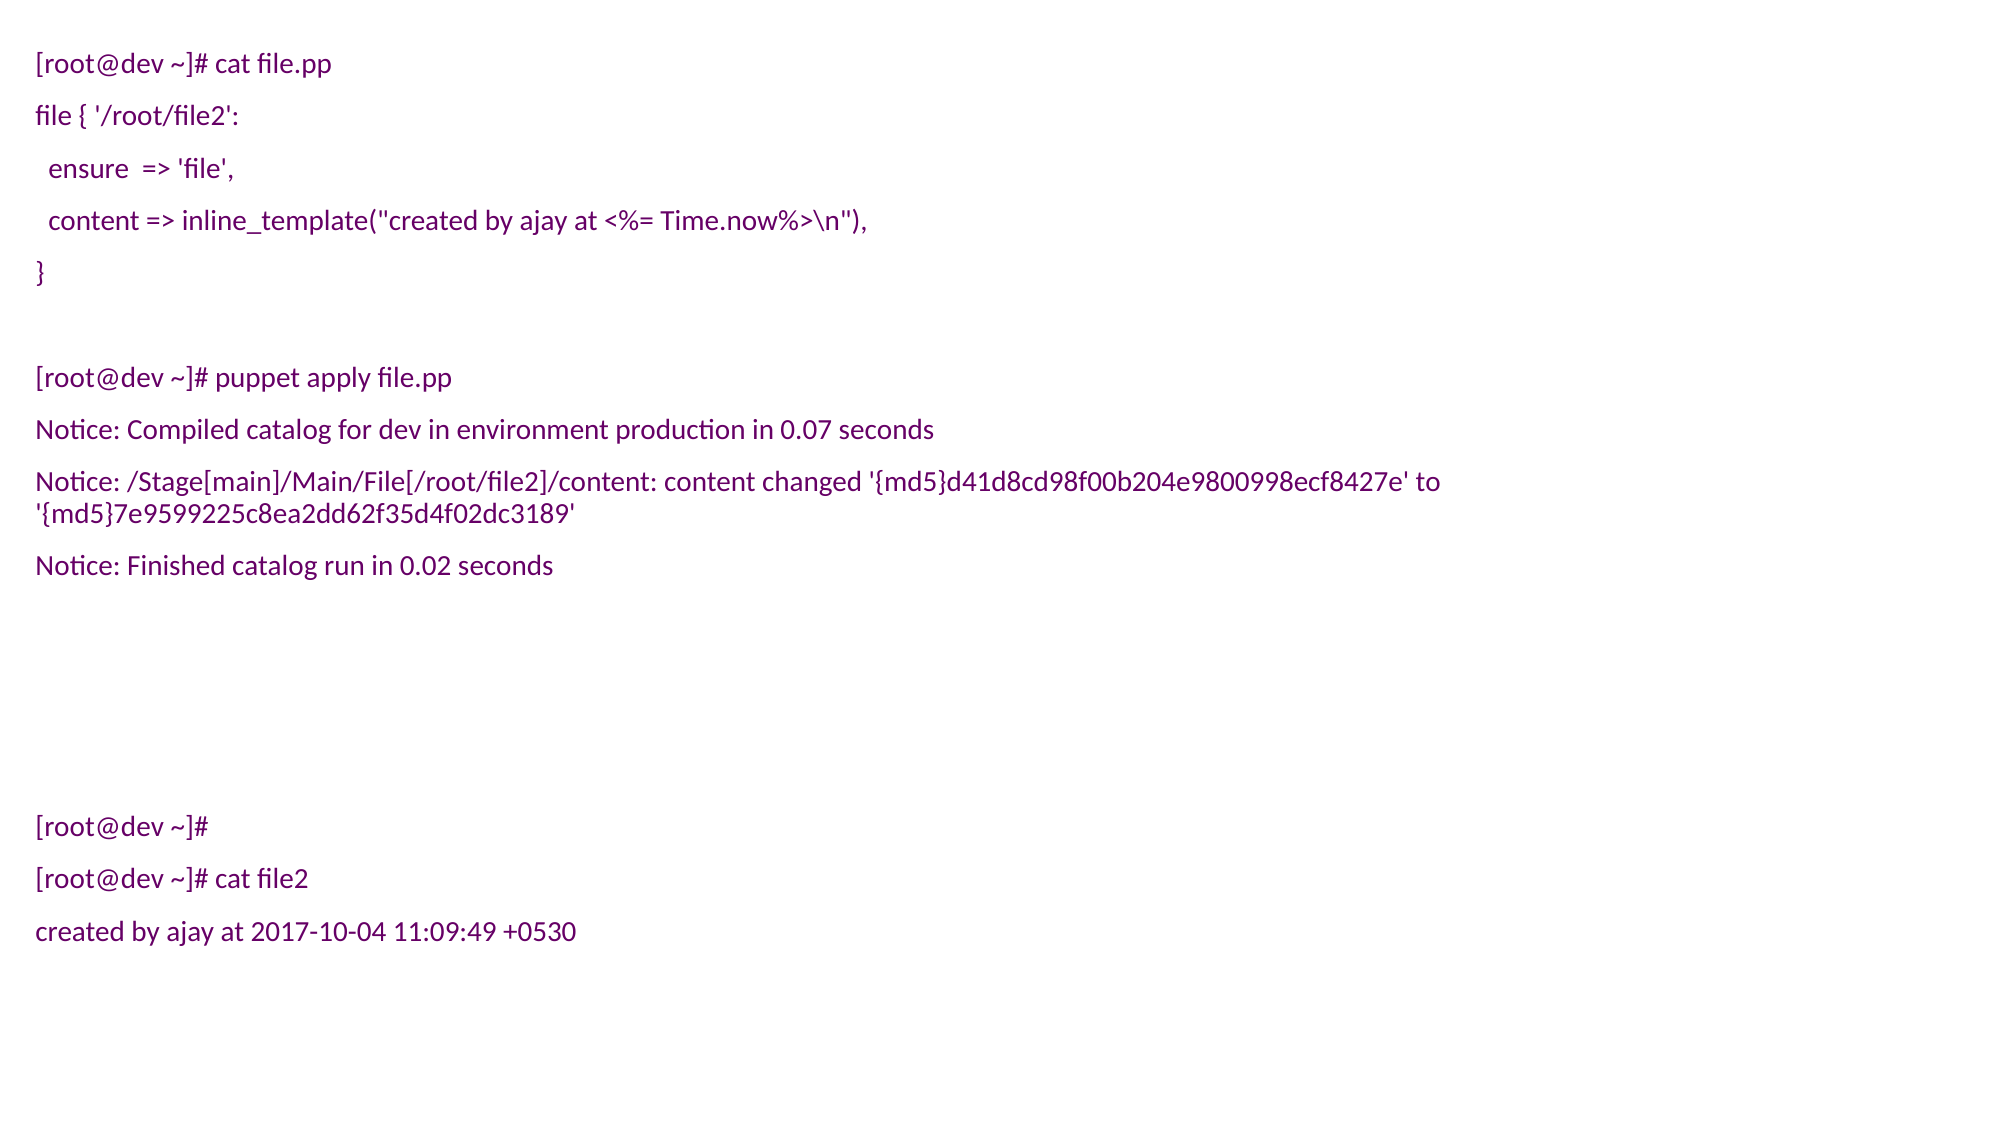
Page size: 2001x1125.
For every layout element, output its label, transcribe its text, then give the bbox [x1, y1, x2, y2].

list [root@dev ~]# cat file.pp file { '/root/file2': ensure => 'file', content => inline_template("created by ajay at <%= Time.now%>\n"), } [root@dev ~]# puppet apply file.pp Notice: Compiled catalog for dev in environment production in 0.07 seconds Notice: /Stage[main]/Main/File[/root/file2]/content: content changed '{md5}d41d8cd98f00b204e9800998ecf8427e' to '{md5}7e9599225c8ea2dd62f35d4f02dc3189' Notice: Finished catalog run in 0.02 seconds [root@dev ~]# [root@dev ~]# cat file2 created by ajay at 2017-10-04 11:09:49 +0530 [20, 40, 1863, 1125]
